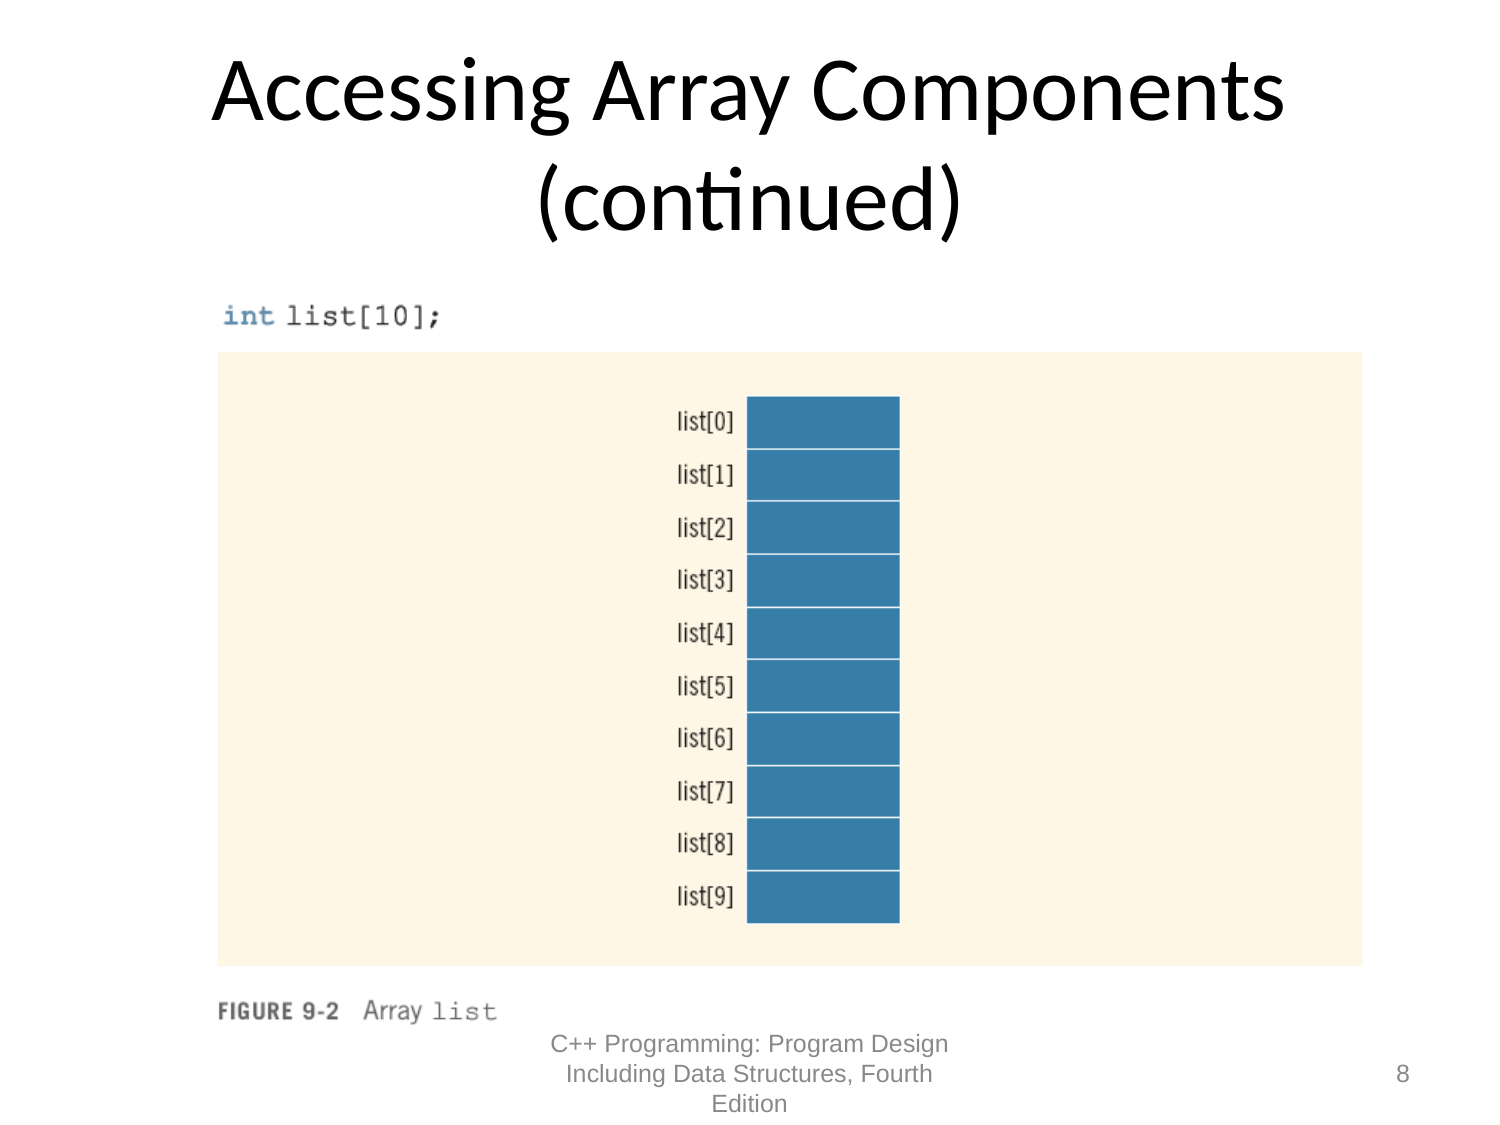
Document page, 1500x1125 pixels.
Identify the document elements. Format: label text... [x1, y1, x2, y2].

footer C++ Programming: Program Design Including Data Structures, Fourth Edition [512, 1042, 988, 1103]
picture [212, 348, 1369, 1026]
title Accessing Array Components (continued) [74, 44, 1426, 233]
picture [218, 299, 442, 336]
slide_number 8 [1074, 1042, 1425, 1103]
